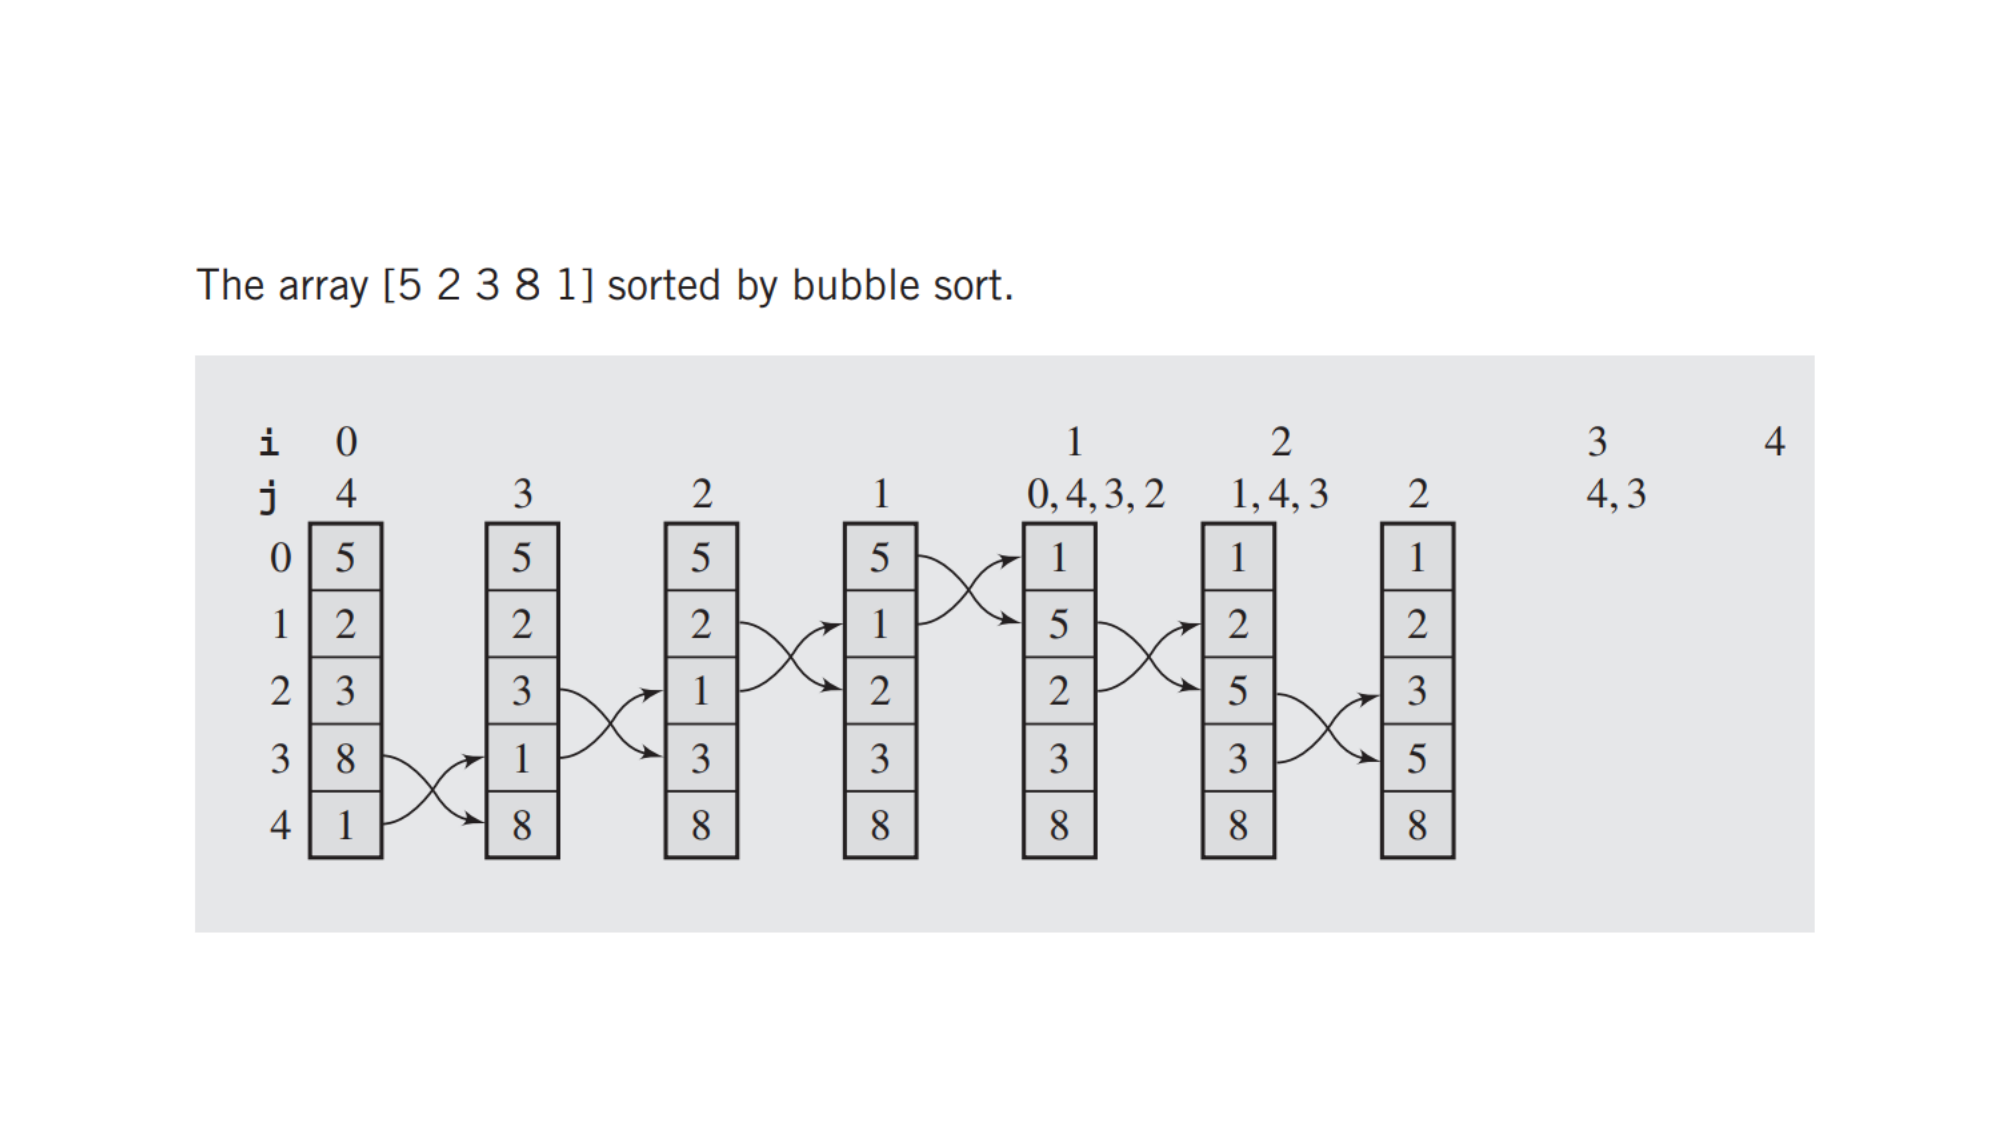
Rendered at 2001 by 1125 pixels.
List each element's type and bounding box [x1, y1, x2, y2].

picture [185, 256, 1815, 935]
